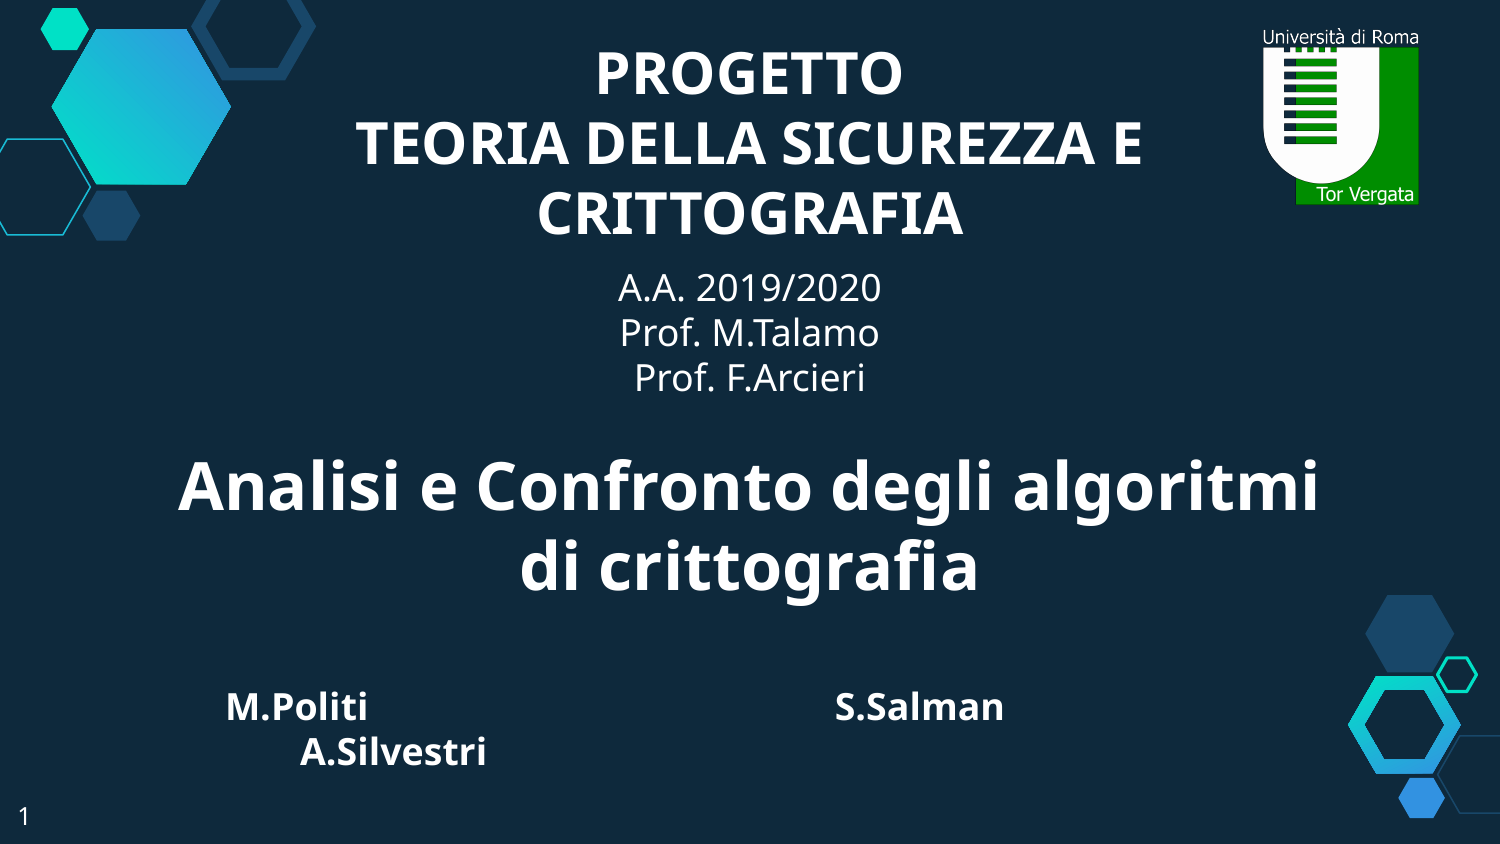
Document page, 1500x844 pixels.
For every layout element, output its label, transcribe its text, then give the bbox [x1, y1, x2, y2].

text_box PROGETTO TEORIA DELLA SICUREZZA E CRITTOGRAFIA [158, 28, 1341, 254]
picture [1263, 28, 1419, 206]
slide_number 1 [2, 785, 93, 844]
text_box A.A. 2019/2020 Prof. M.Talamo Prof. F.Arcieri Analisi e Confronto degli algoritmi di crittografia M.Politi S.Salman A.Silvestri [158, 256, 1341, 781]
